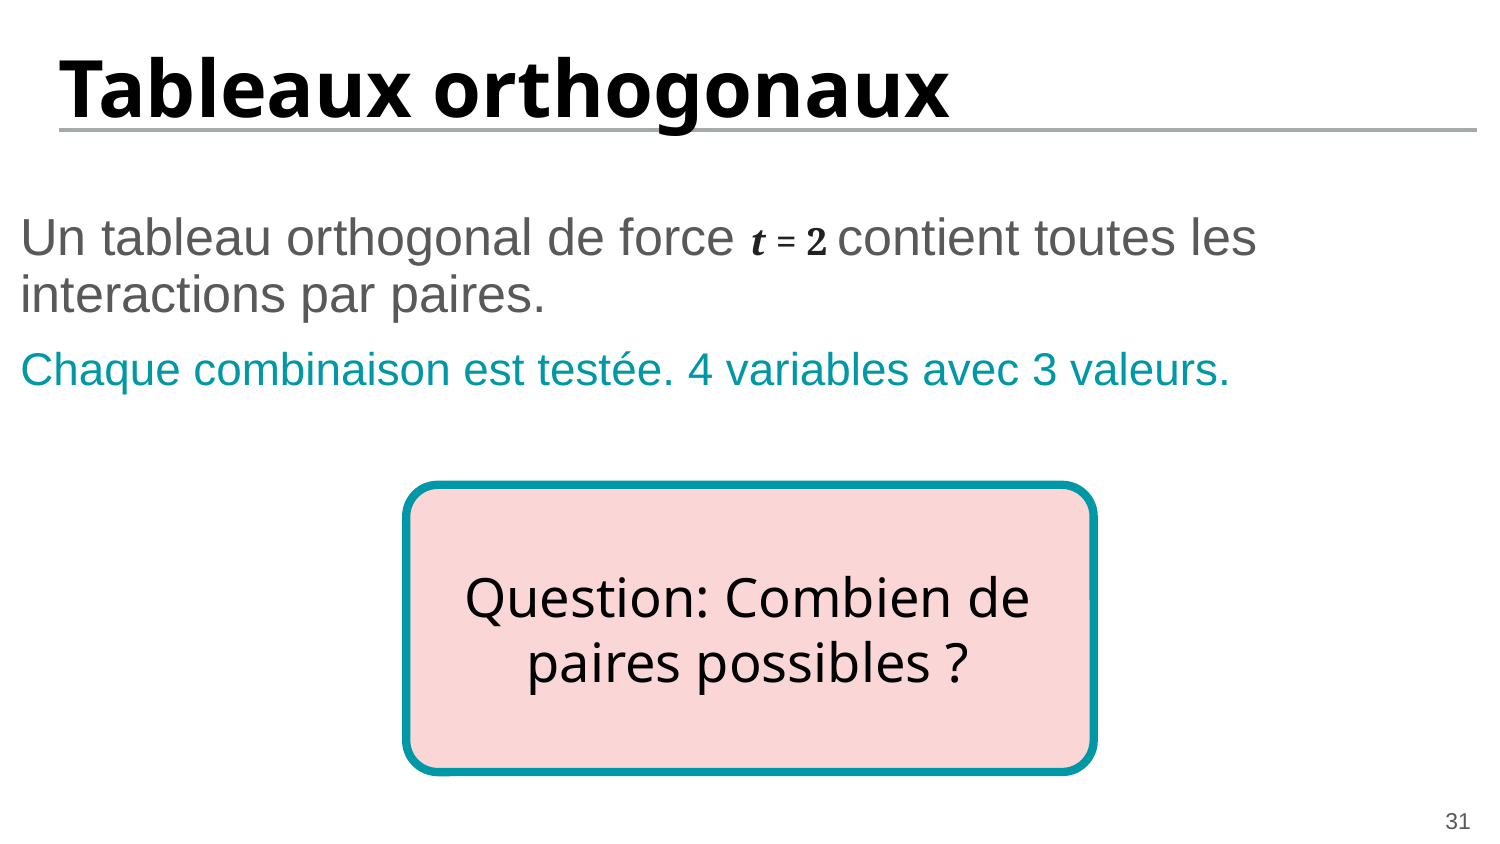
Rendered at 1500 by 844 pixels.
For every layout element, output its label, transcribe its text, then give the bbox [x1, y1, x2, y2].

text_box Question: Combien de paires possibles ? [406, 484, 1094, 773]
slide_number ‹#› [1436, 799, 1478, 844]
list Un tableau orthogonal de force t = 2 contient toutes les interactions par paires. Chaque combinaison est testée. 4 variables avec 3 valeurs. [13, 204, 1456, 464]
title Tableaux orthogonaux [58, 17, 1442, 129]
